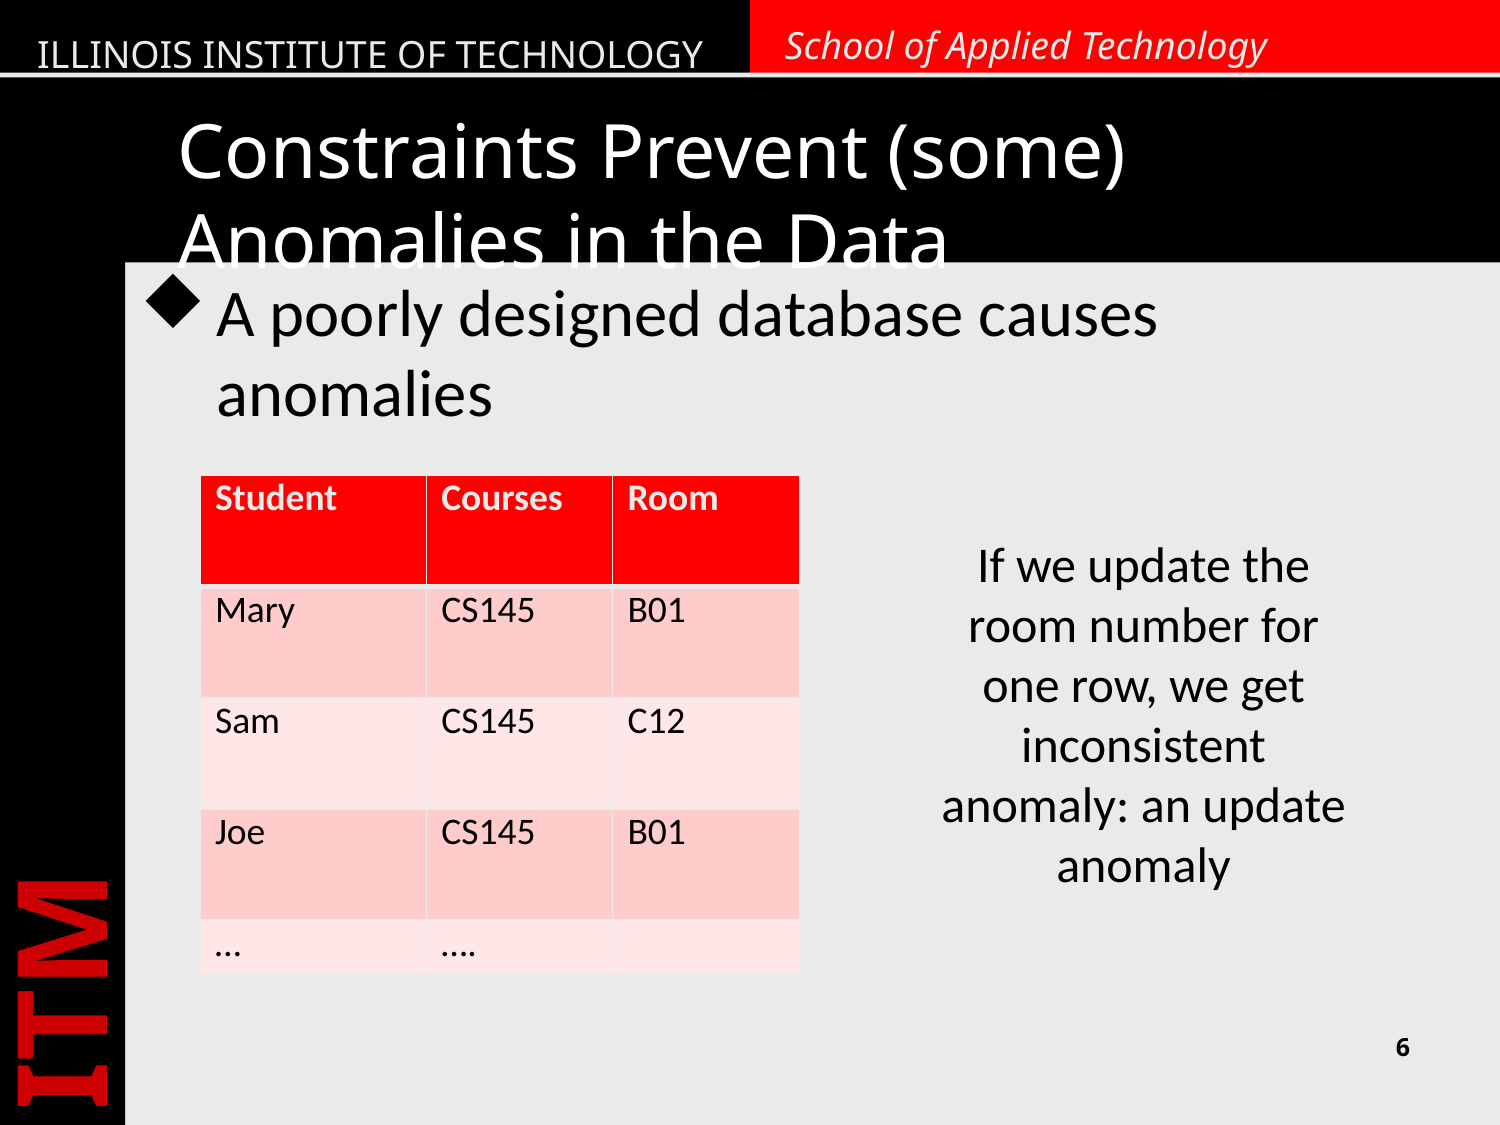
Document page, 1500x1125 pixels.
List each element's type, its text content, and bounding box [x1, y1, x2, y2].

table_cell …. [427, 921, 612, 974]
table_cell CS145 [427, 589, 612, 697]
table_cell B01 [613, 589, 799, 697]
table_cell Sam [201, 699, 426, 808]
table_header Courses [427, 476, 612, 584]
table_cell Mary [201, 589, 426, 697]
table_header Room [613, 476, 799, 584]
table_header Student [201, 476, 426, 584]
table_cell CS145 [427, 699, 612, 808]
slide_number 6 [1074, 1024, 1426, 1103]
list A poorly designed database causes anomalies [124, 262, 1426, 1006]
table_cell Joe [201, 810, 426, 919]
table_cell C12 [613, 699, 799, 808]
table_cell [613, 921, 799, 974]
table_cell … [201, 921, 426, 974]
table_cell CS145 [427, 810, 612, 919]
text_box If we update the room number for one row, we get inconsistent anomaly: an update anomaly [924, 524, 1363, 900]
table_cell B01 [613, 810, 799, 919]
title Constraints Prevent (some) Anomalies in the Data [162, 124, 1426, 262]
